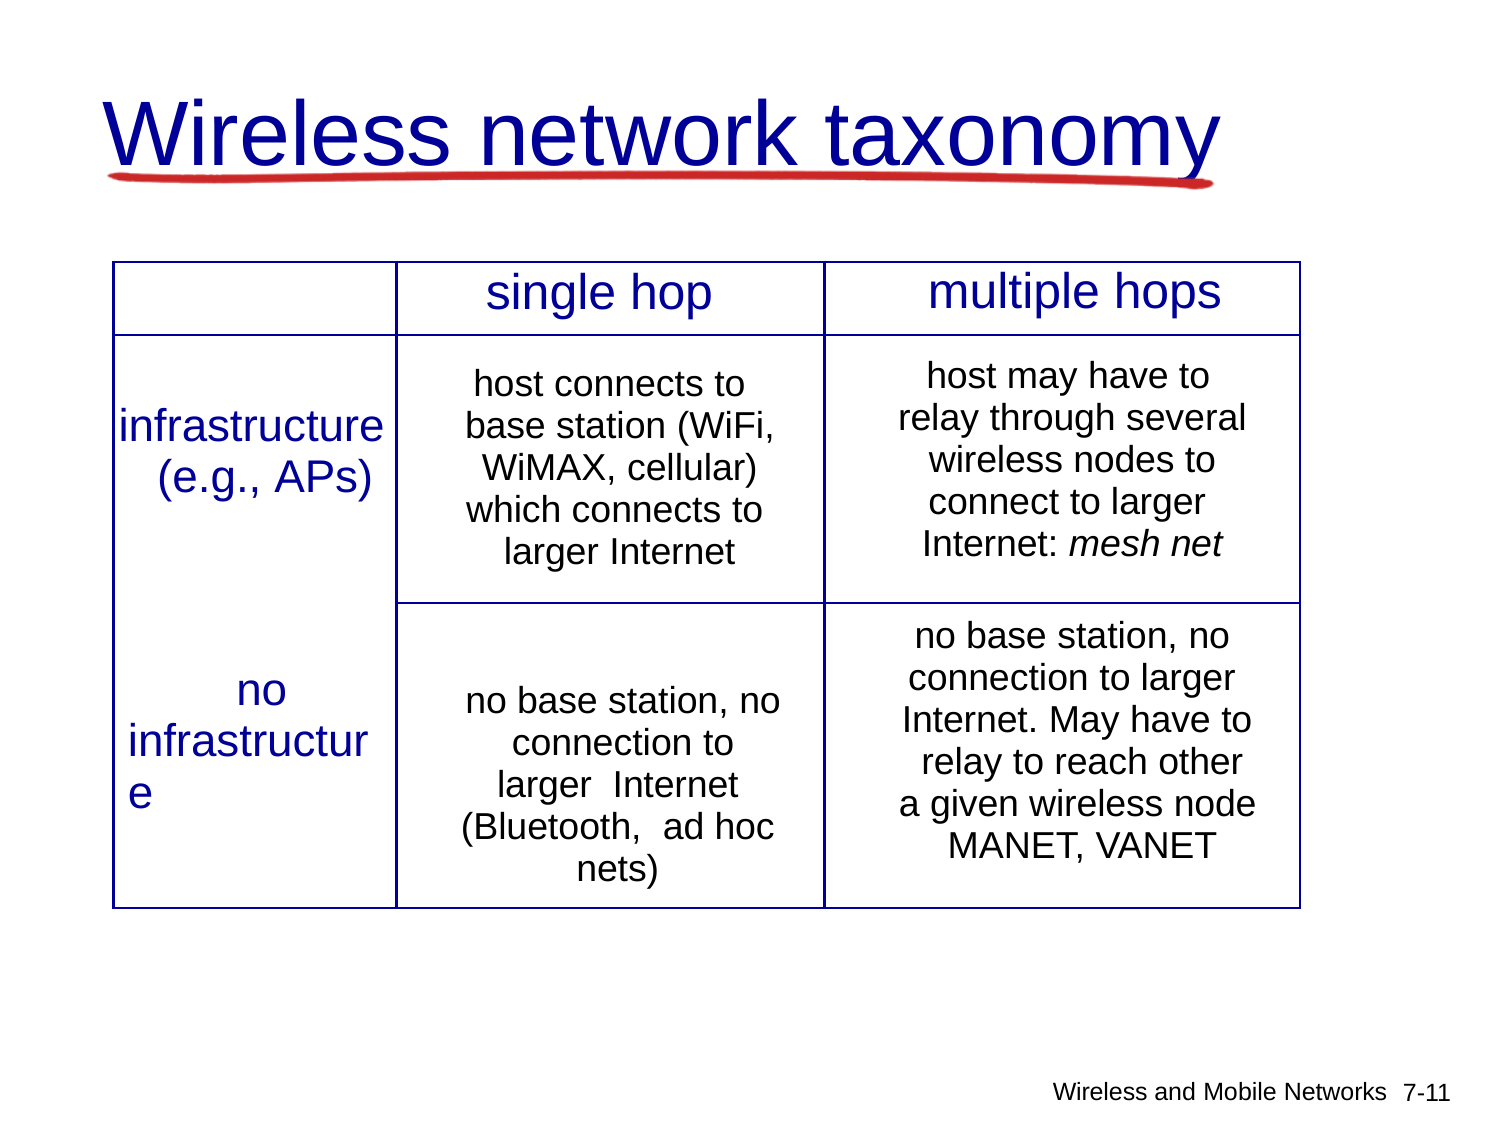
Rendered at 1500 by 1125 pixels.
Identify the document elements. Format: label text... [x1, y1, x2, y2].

footer Wireless and Mobile Networks [1050, 1075, 1391, 1125]
text_box [102, 166, 1227, 196]
table_header [115, 263, 395, 334]
table_cell host may have to relay through several wireless nodes to connect to larger Internet: mesh net [826, 336, 1299, 602]
slide_number 7-13 [1400, 1077, 1458, 1125]
table_cell no base station, no connection to larger Internet. May have to relay to reach other a given wireless node MANET, VANET [826, 604, 1299, 907]
table_cell infrastructure (e.g., APs) no infrastructure [115, 336, 395, 907]
table_cell host connects to base station (WiFi, WiMAX, cellular) which connects to larger Internet [398, 336, 823, 602]
title Wireless network taxonomy [100, 71, 1224, 262]
table_header single hop [398, 263, 823, 334]
table_cell no base station, no connection to larger Internet (Bluetooth, ad hoc nets) [398, 604, 823, 907]
table_header multiple hops [826, 263, 1299, 334]
